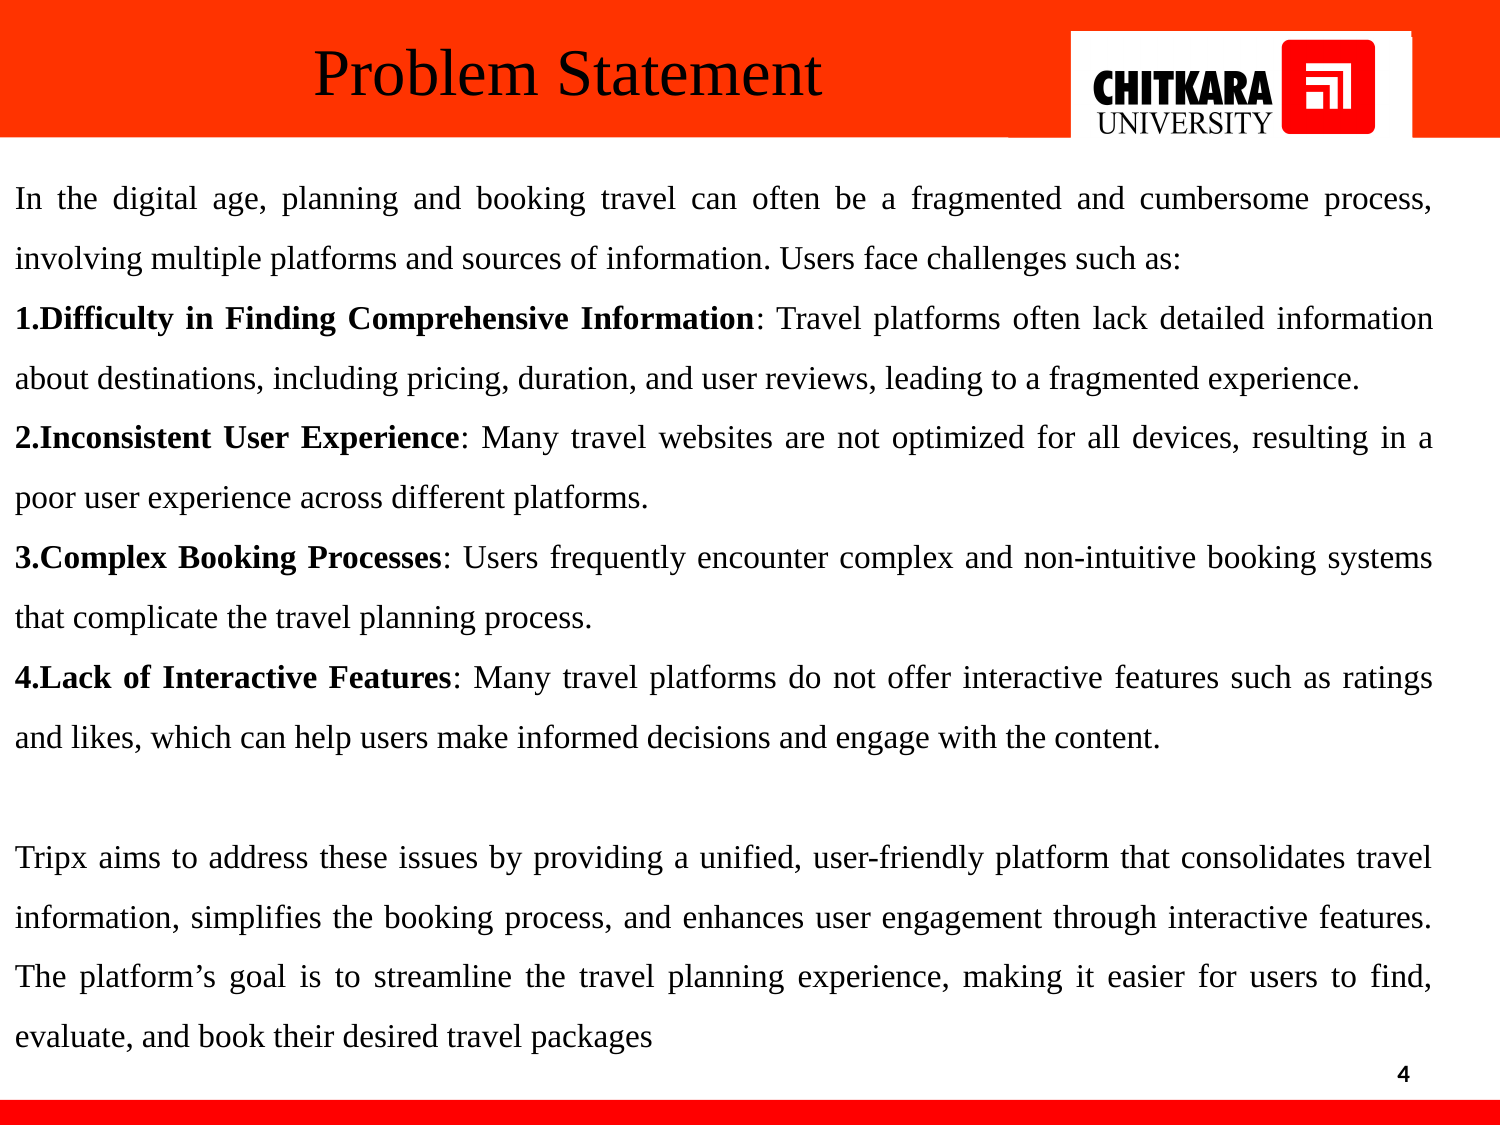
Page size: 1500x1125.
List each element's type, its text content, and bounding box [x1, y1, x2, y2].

text_box 4 [1074, 1042, 1425, 1103]
text_box Problem Statement [75, 0, 1063, 101]
text_box In the digital age, planning and booking travel can often be a fragmented and cumbersome process, involving multiple platforms and sources of information. Users face challenges such as: Difficulty in Finding Comprehensive Information: Travel platforms often lack detailed information about destinations, including pricing, duration, and user reviews, leading to a fragmented experience. Inconsistent User Experience: Many travel websites are not optimized for all devices, resulting in a poor user experience across different platforms. Complex Booking Processes: Users frequently encounter complex and non-intuitive booking systems that complicate the travel planning process. Lack of Interactive Features: Many travel platforms do not offer interactive features such as ratings and likes, which can help users make informed decisions and engage with the content. Tripx aims to address these issues by providing a unified, user-friendly platform that consolidates travel information, simplifies the booking process, and enhances user engagement through interactive features. The platform’s goal is to streamline the travel planning experience, making it easier for users to find, evaluate, and book their desired travel packages [0, 101, 1450, 895]
picture [1074, 37, 1390, 101]
